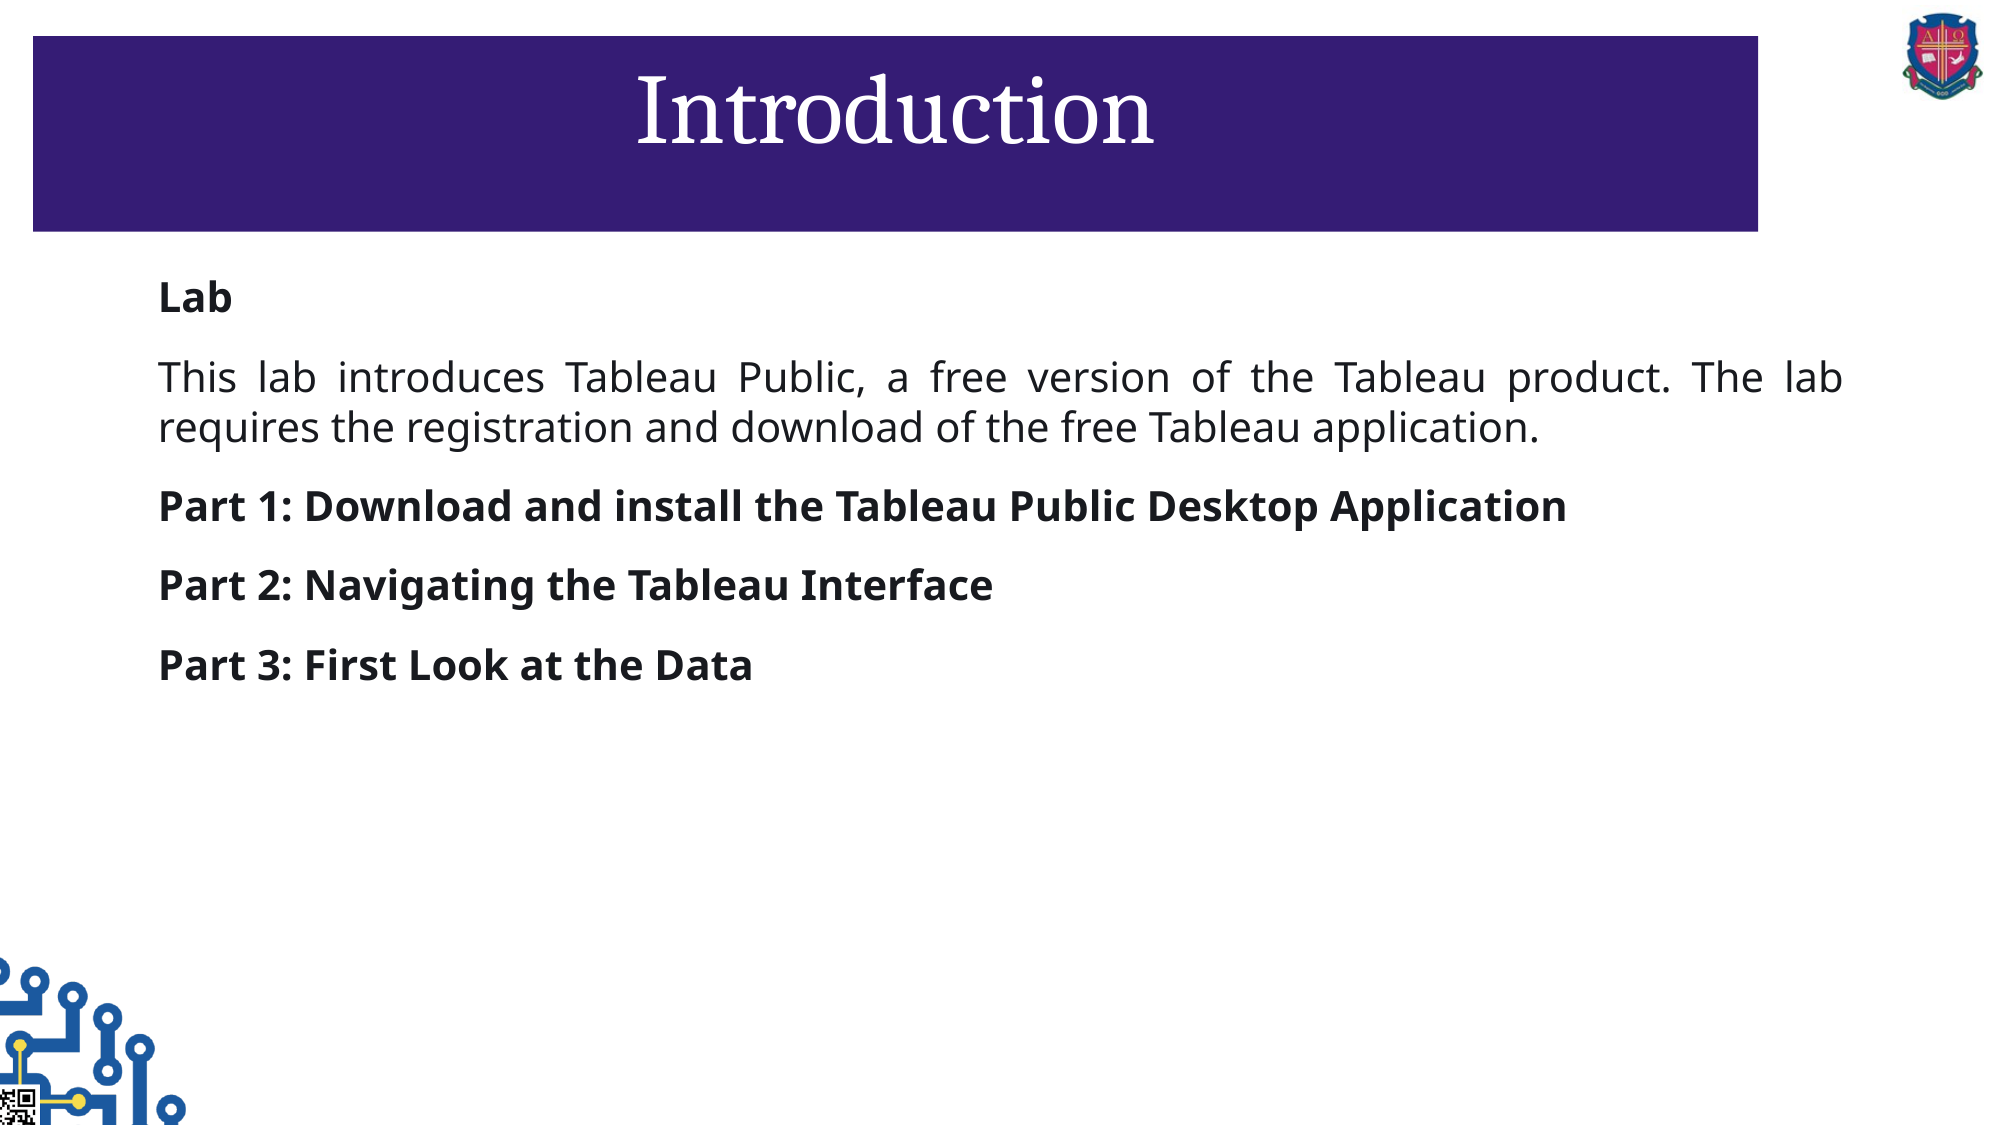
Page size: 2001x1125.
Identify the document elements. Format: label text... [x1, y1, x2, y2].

title Introduction [33, 36, 1759, 232]
picture [1902, 5, 1984, 101]
text_box Lab This lab introduces Tableau Public, a free version of the Tableau product. The lab requires the registration and download of the free Tableau application. Part 1: Download and install the Tableau Public Desktop Application Part 2: Navigating the Tableau Interface Part 3: First Look at the Data [142, 263, 1845, 925]
picture [0, 957, 186, 1125]
